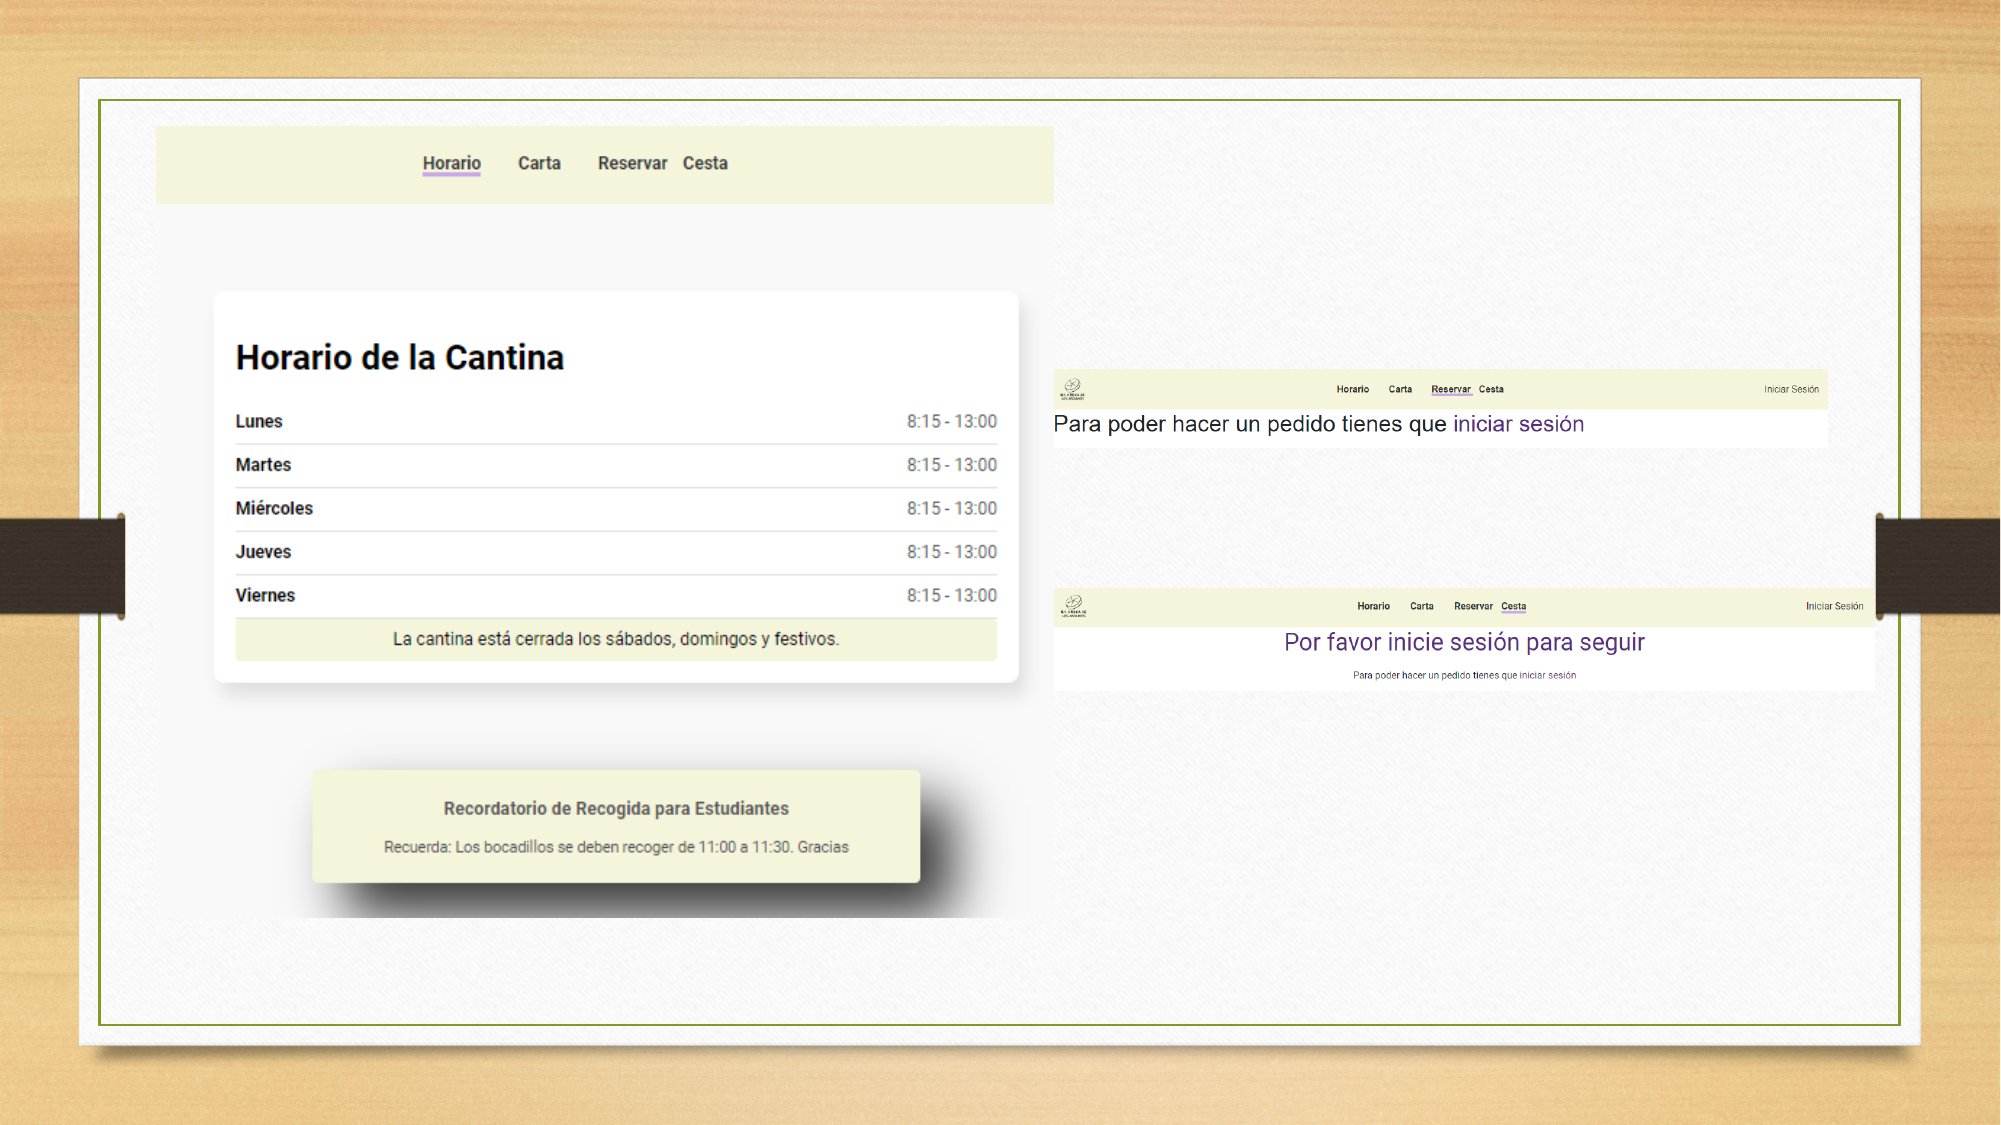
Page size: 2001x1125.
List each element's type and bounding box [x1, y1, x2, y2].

list [1054, 369, 1828, 448]
list [156, 126, 1054, 918]
picture [0, 0, 2001, 1125]
